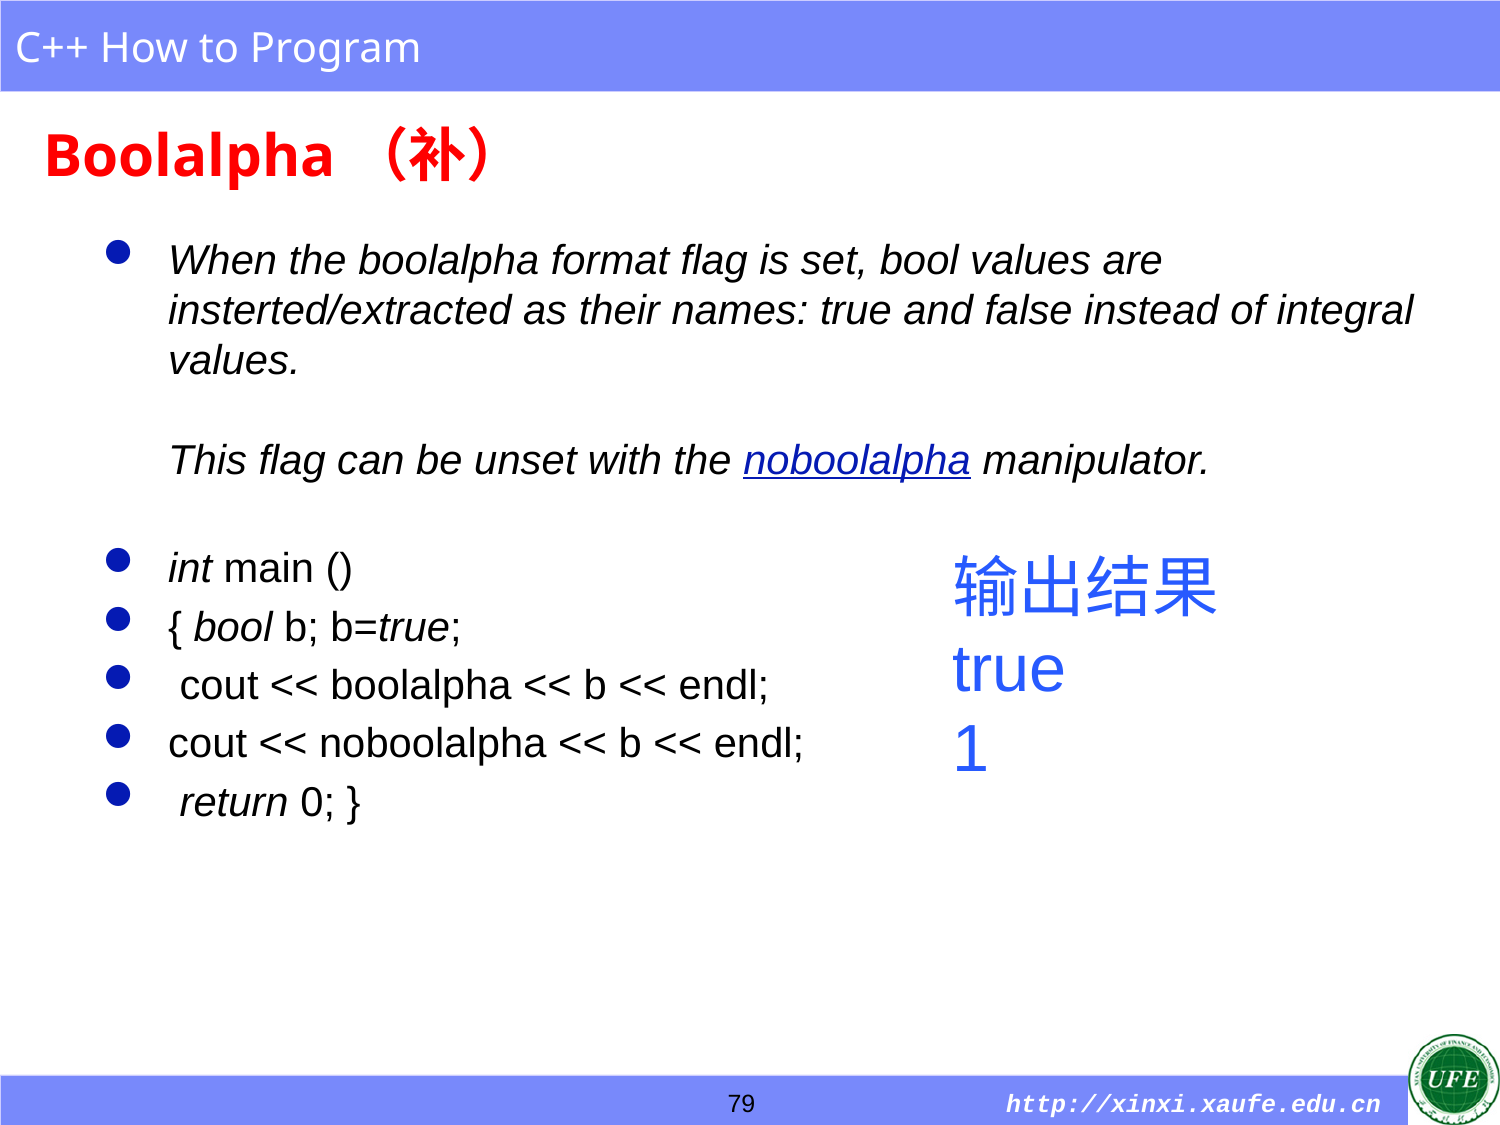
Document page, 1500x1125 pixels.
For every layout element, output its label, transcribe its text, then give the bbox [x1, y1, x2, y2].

text_box 输出结果 true 1 [937, 537, 1235, 793]
picture [1408, 1034, 1500, 1125]
list When the boolalpha format flag is set, bool values are insterted/extracted as their names: true and false instead of integral values. This flag can be unset with the noboolalpha manipulator. int main () { bool b; b=true; cout << boolalpha << b << endl; cout << noboolalpha << b << endl; return 0; } [87, 224, 1450, 1013]
slide_number 79 [712, 1080, 775, 1121]
title Boolalpha（补） [28, 102, 1464, 213]
